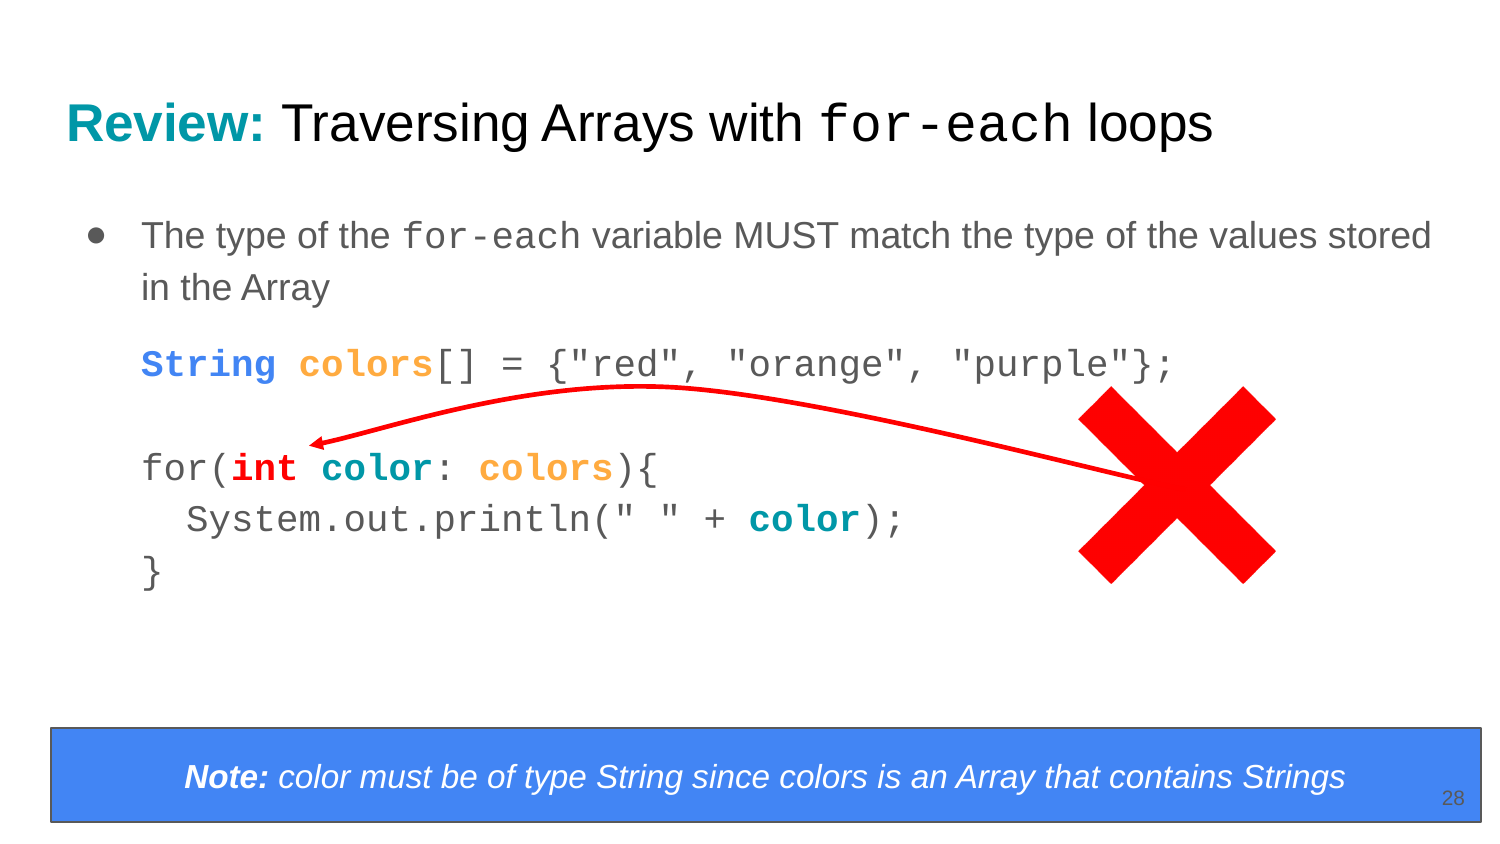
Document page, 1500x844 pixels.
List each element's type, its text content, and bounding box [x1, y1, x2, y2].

text_box [309, 386, 1072, 484]
picture [1077, 386, 1276, 584]
list The type of the for-each variable MUST match the type of the values stored in the Array String colors[] = {"red", "orange", "purple"}; for(int color: colors){ System.out.println(" " + color); } [51, 189, 1449, 727]
title Review: Traversing Arrays with for-each loops [51, 72, 1449, 167]
text_box Note: color must be of type String since colors is an Array that contains Strings [51, 727, 1481, 822]
slide_number ‹#› [1389, 764, 1480, 830]
